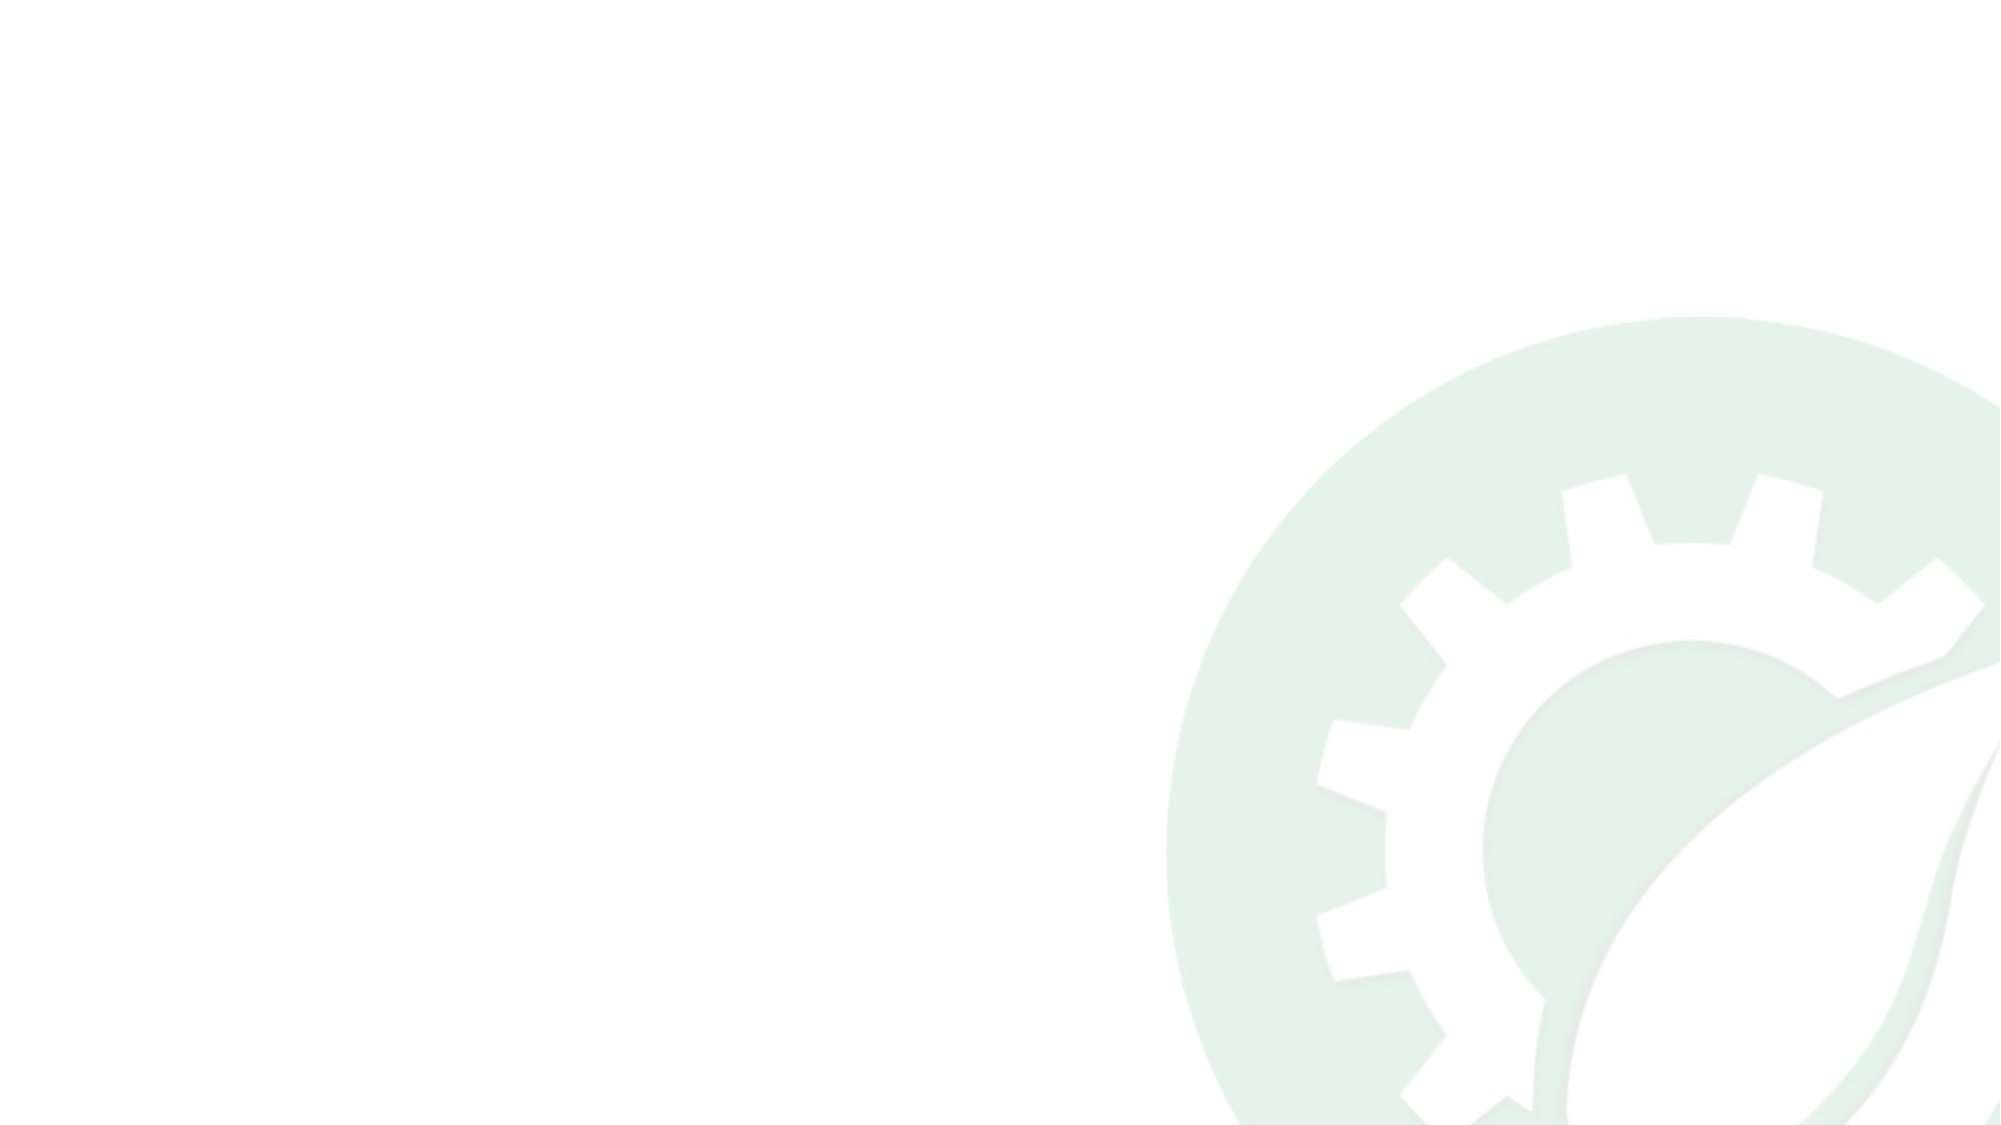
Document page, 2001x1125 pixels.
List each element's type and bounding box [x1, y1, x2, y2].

picture [1166, 317, 2000, 1125]
